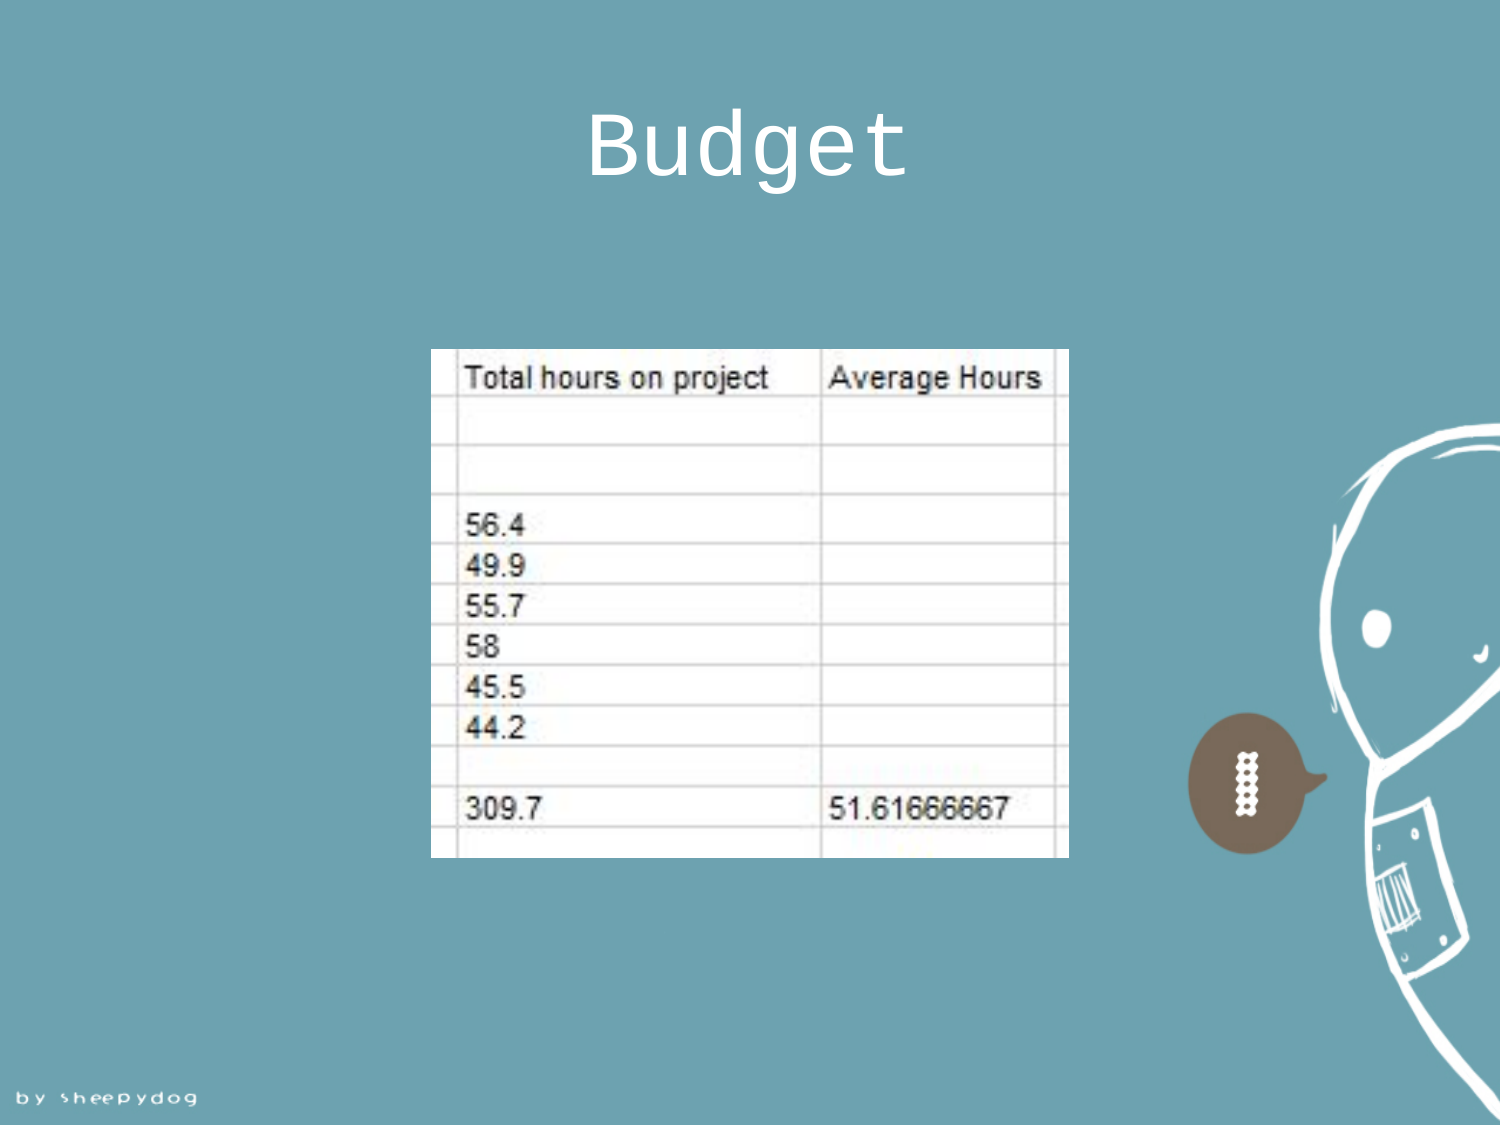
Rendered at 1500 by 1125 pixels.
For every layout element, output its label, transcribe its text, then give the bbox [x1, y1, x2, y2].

picture [0, 0, 1500, 1125]
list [430, 349, 1070, 859]
title Budget [75, 45, 1425, 233]
